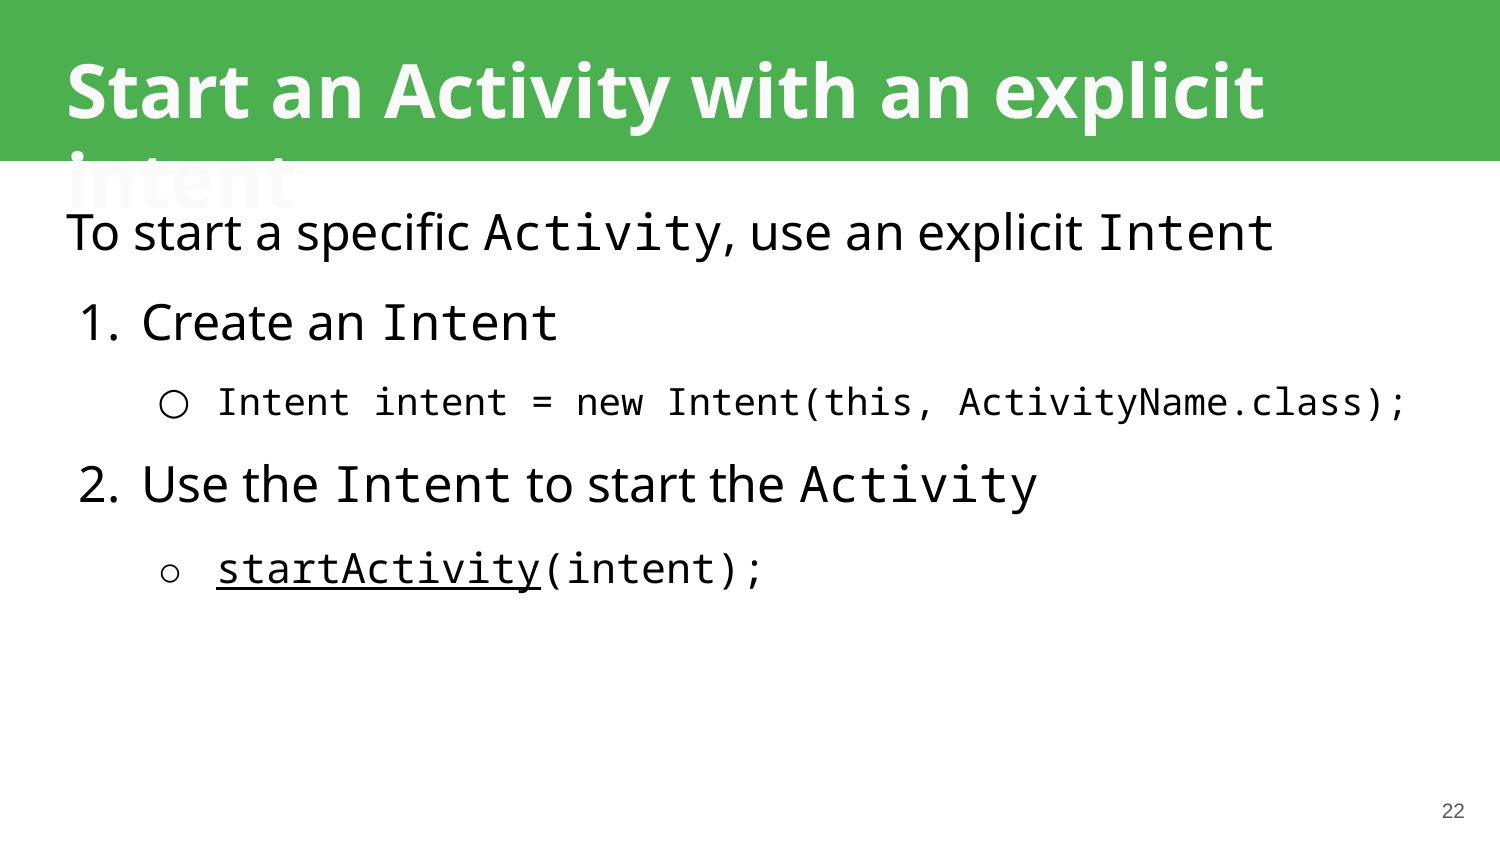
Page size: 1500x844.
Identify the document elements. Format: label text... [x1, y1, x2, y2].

list To start a specific Activity, use an explicit Intent Create an Intent Intent intent = new Intent(this, ActivityName.class); Use the Intent to start the Activity startActivity(intent); [51, 176, 1449, 737]
title Start an Activity with an explicit intent [51, 28, 1449, 122]
slide_number 22 [1389, 777, 1480, 842]
